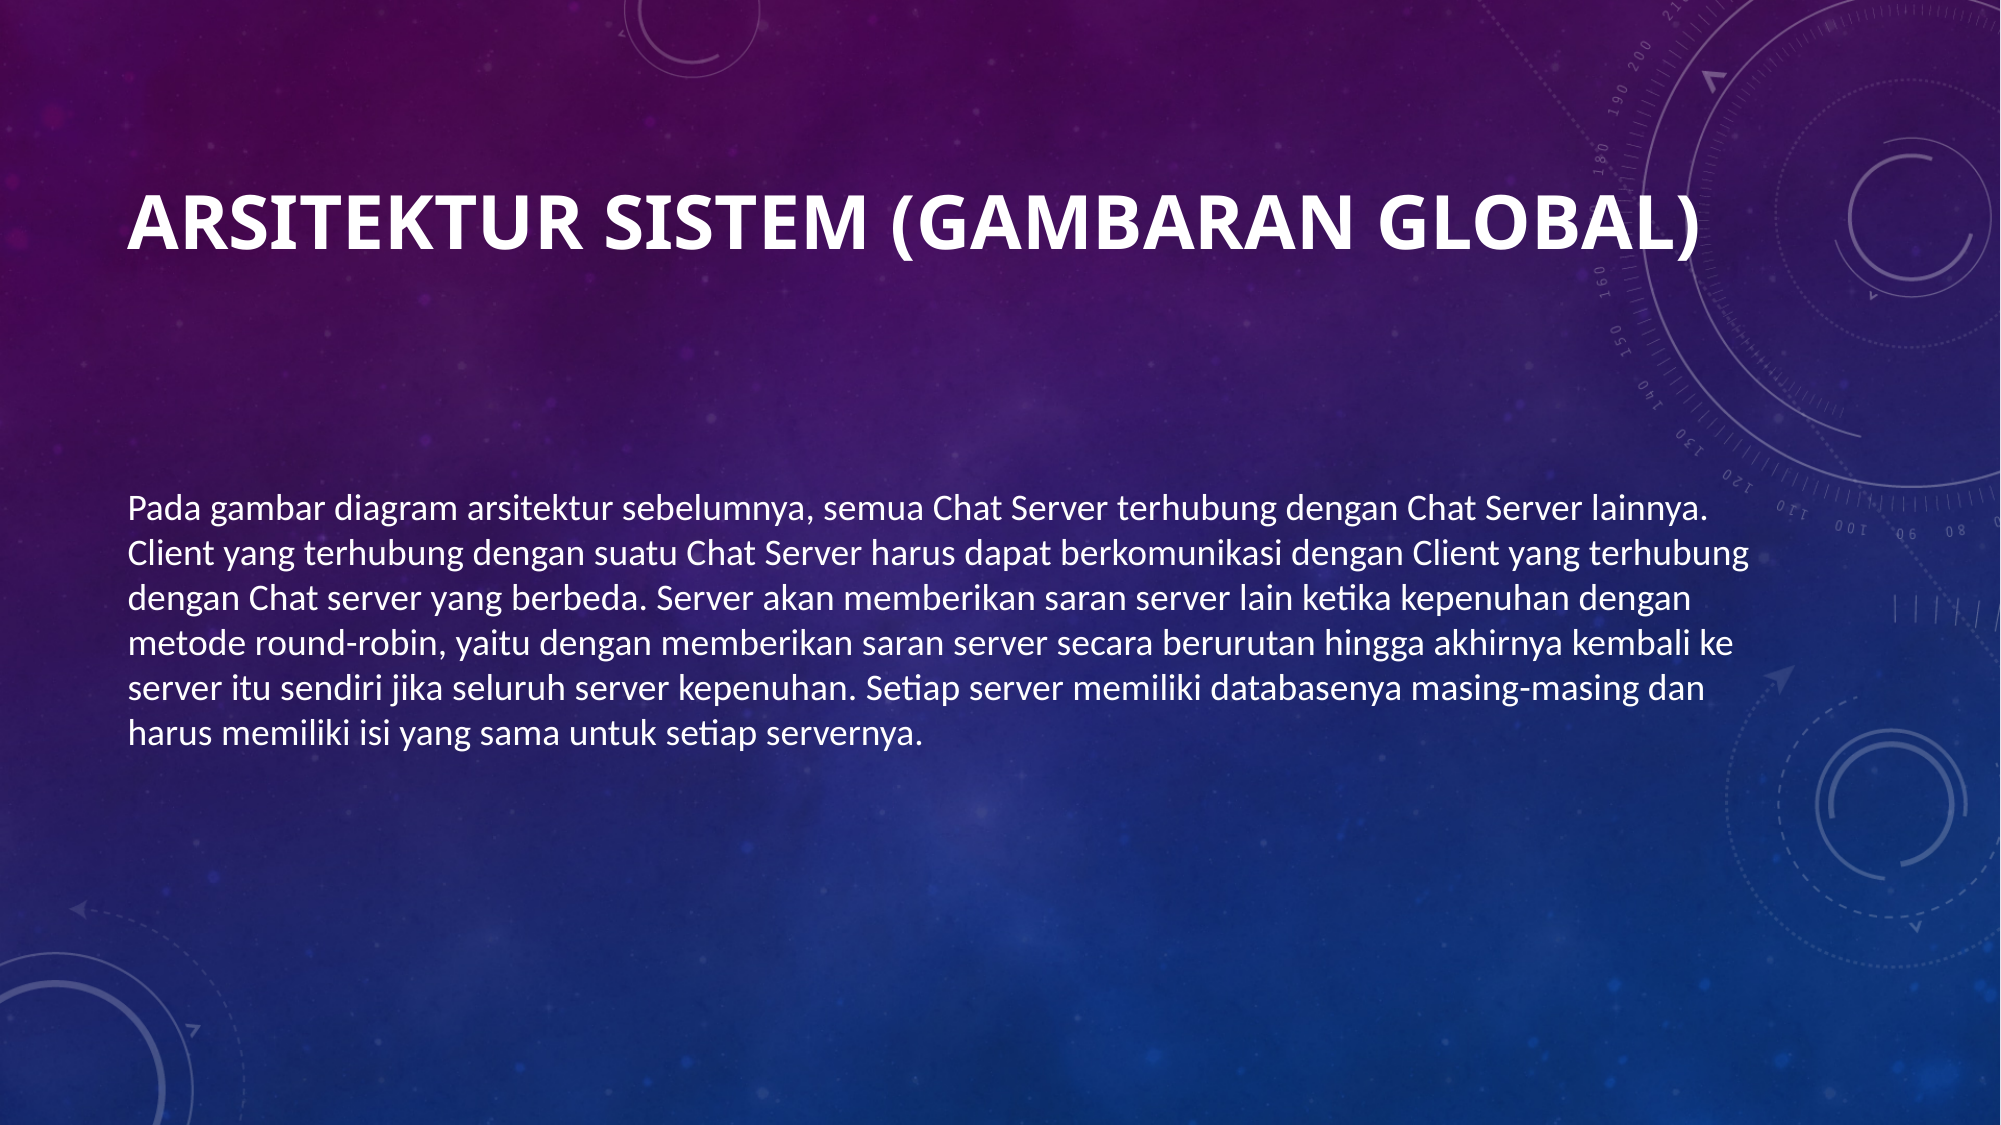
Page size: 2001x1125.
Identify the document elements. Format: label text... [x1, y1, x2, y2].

picture [0, 0, 2001, 1125]
title Arsitektur sistem (Gambaran Global) [112, 99, 1775, 339]
list Pada gambar diagram arsitektur sebelumnya, semua Chat Server terhubung dengan Chat Server lainnya. Client yang terhubung dengan suatu Chat Server harus dapat berkomunikasi dengan Client yang terhubung dengan Chat server yang berbeda. Server akan memberikan saran server lain ketika kepenuhan dengan metode round-robin, yaitu dengan memberikan saran server secara berurutan hingga akhirnya kembali ke server itu sendiri jika seluruh server kepenuhan. Setiap server memiliki databasenya masing-masing dan harus memiliki isi yang sama untuk setiap servernya. [112, 351, 1775, 950]
